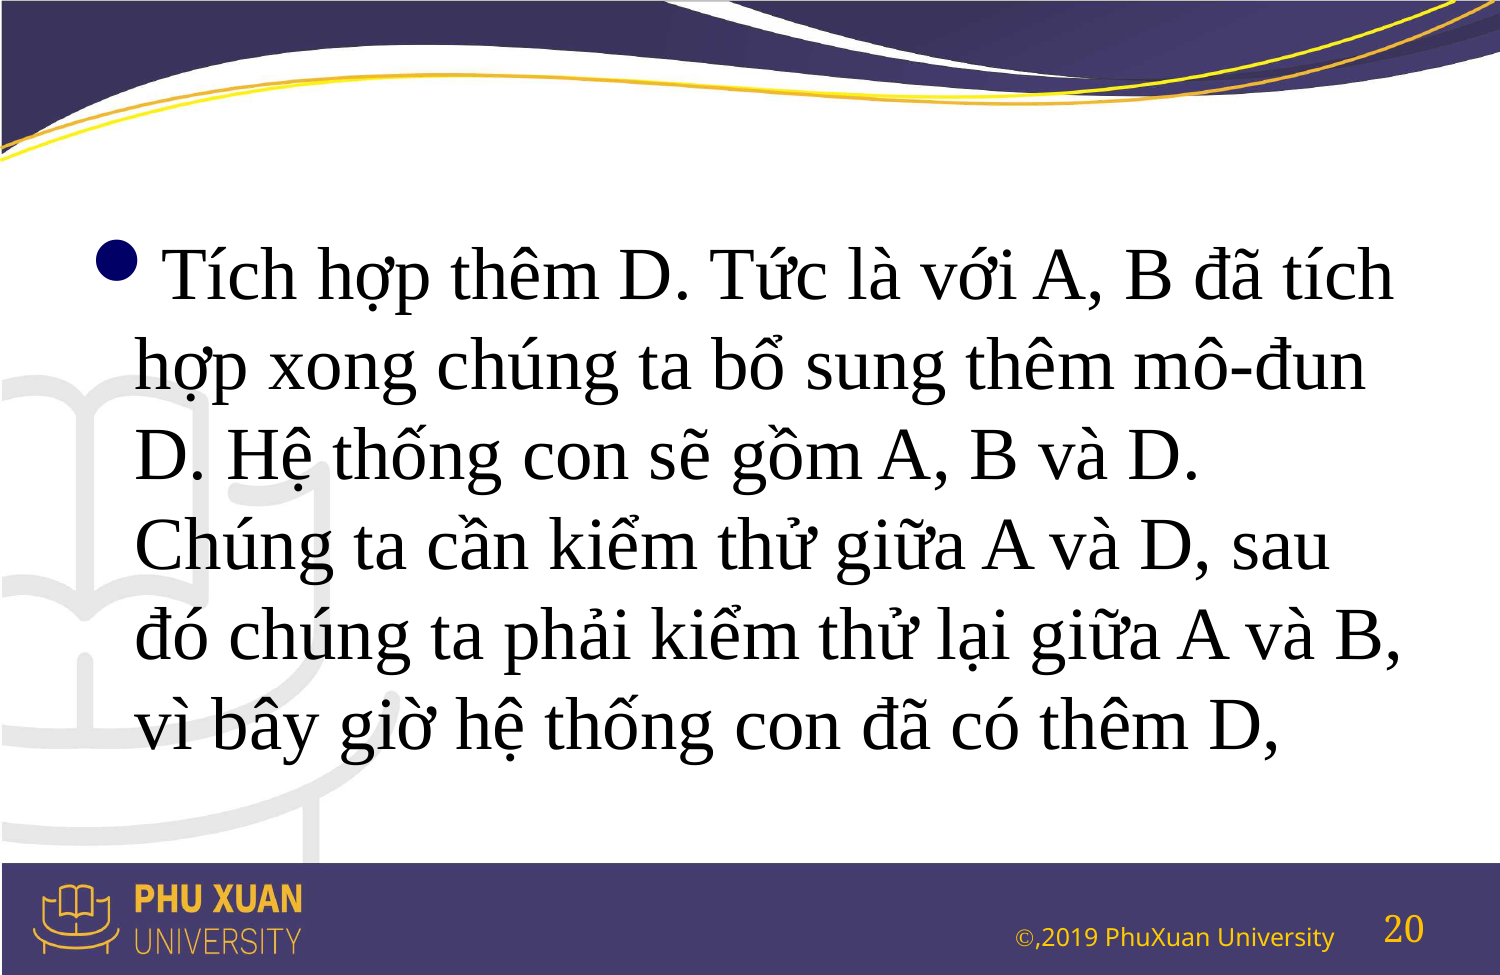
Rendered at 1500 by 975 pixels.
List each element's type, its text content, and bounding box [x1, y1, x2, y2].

picture [0, 0, 1500, 975]
slide_number 20 [1299, 903, 1425, 956]
list Tích hợp thêm D. Tức là với A, B đã tích hợp xong chúng ta bổ sung thêm mô-đun D. Hệ thống con sẽ gồm A, B và D. Chúng ta cần kiểm thử giữa A và D, sau đó chúng ta phải kiểm thử lại giữa A và B, vì bây giờ hệ thống con đã có thêm D, [75, 216, 1425, 841]
